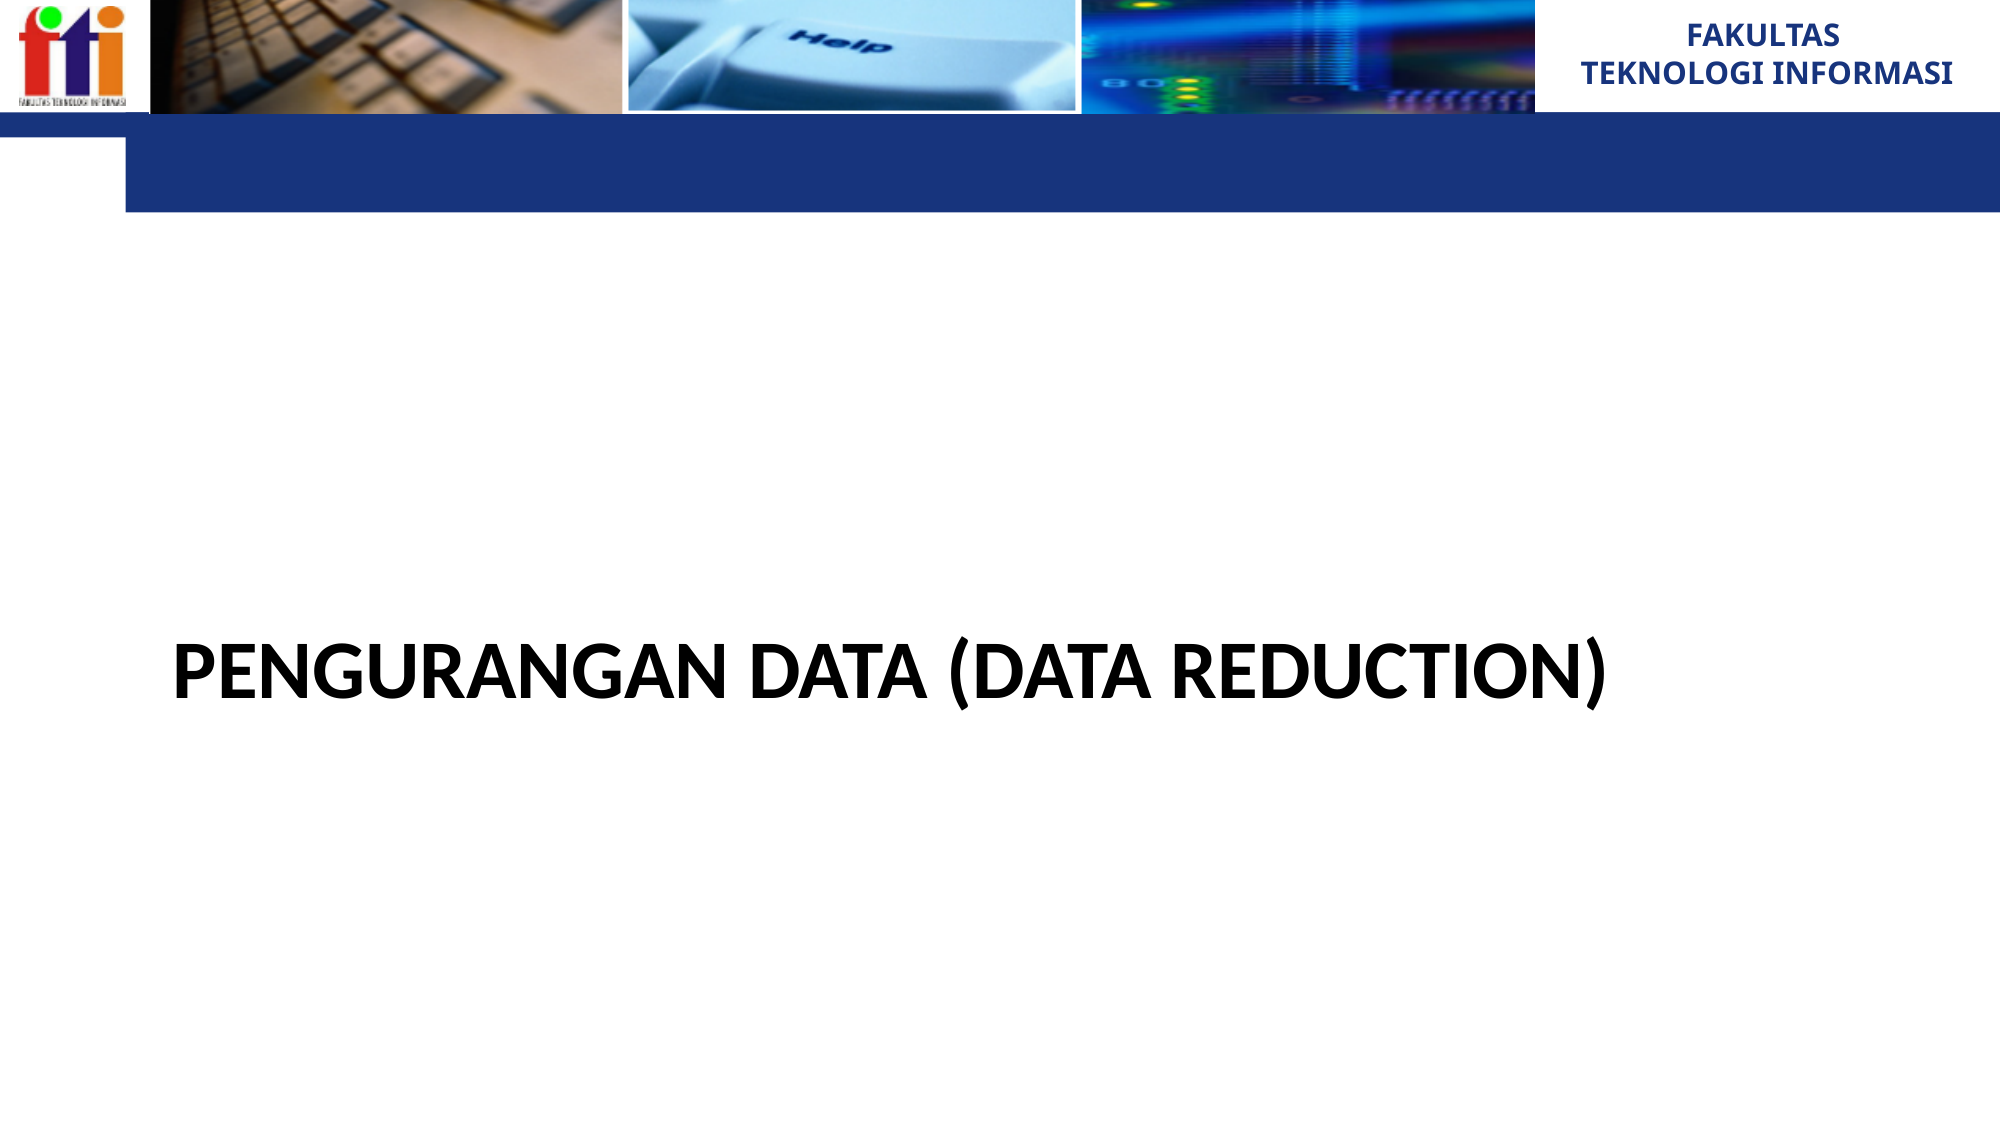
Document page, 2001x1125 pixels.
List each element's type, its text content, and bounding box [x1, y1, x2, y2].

list PENGURANGAN DATA (DATA REDUCTION) [157, 476, 1859, 724]
picture [19, 6, 126, 106]
picture [149, 0, 1535, 114]
